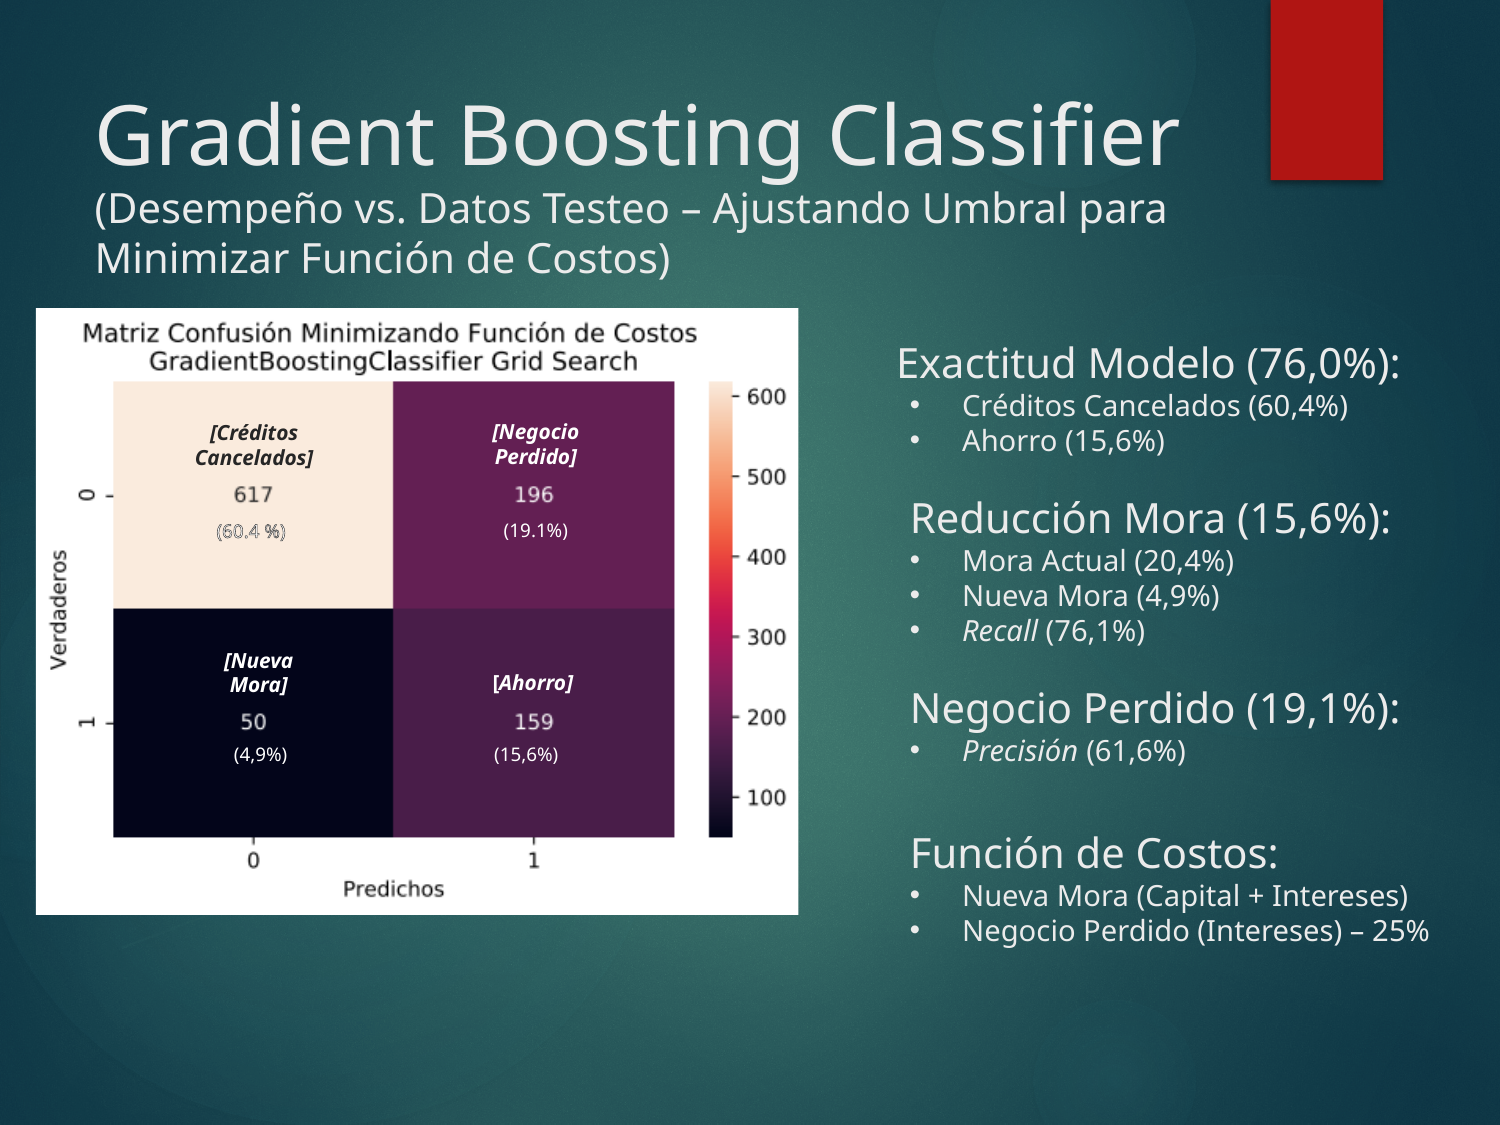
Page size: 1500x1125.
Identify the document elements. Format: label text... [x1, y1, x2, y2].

picture [35, 307, 799, 915]
title Gradient Boosting Classifier (Desempeño vs. Datos Testeo – Ajustando Umbral para Minimizar Función de Costos) [79, 74, 1237, 304]
text_box Exactitud Modelo (76,0%): Créditos Cancelados (60,4%) Ahorro (15,6%) Reducción Mora (15,6%): Mora Actual (20,4%) Nueva Mora (4,9%) Recall (76,1%) Negocio Perdido (19,1%): Precisión (61,6%) Función de Costos: Nueva Mora (Capital + Intereses) Negocio Perdido (Intereses) – 25% [881, 329, 1450, 1071]
